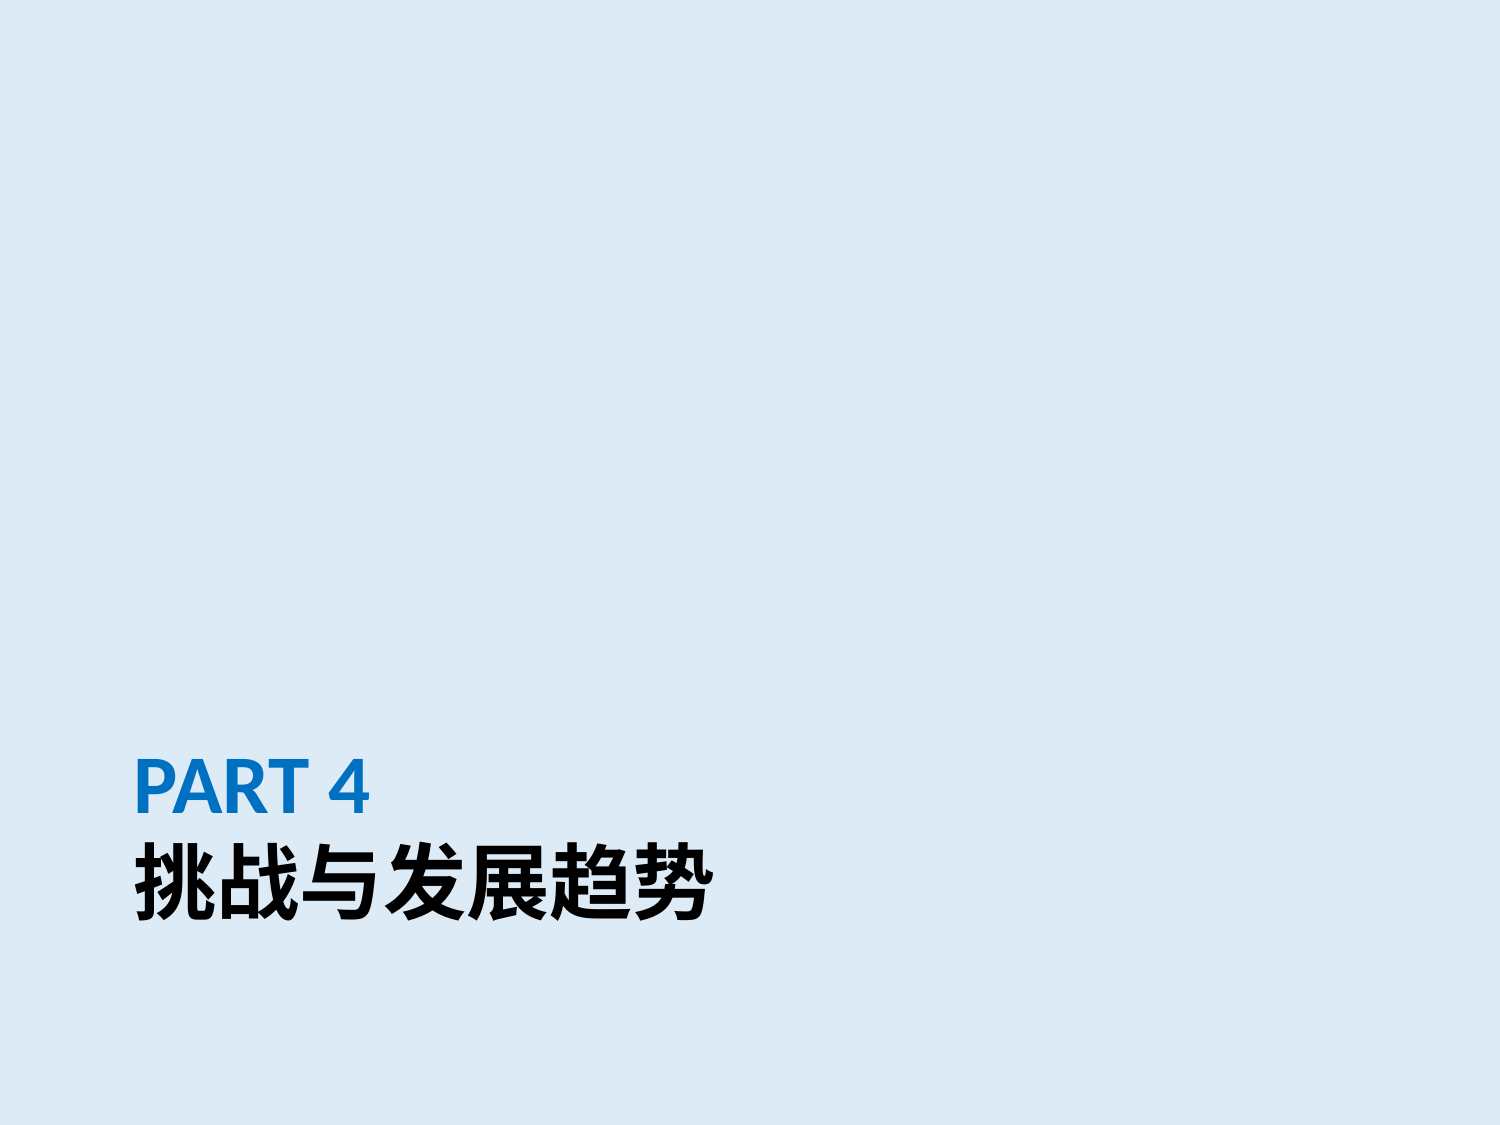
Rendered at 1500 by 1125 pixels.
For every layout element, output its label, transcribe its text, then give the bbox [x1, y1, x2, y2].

title PART 4 挑战与发展趋势 [118, 722, 1394, 947]
